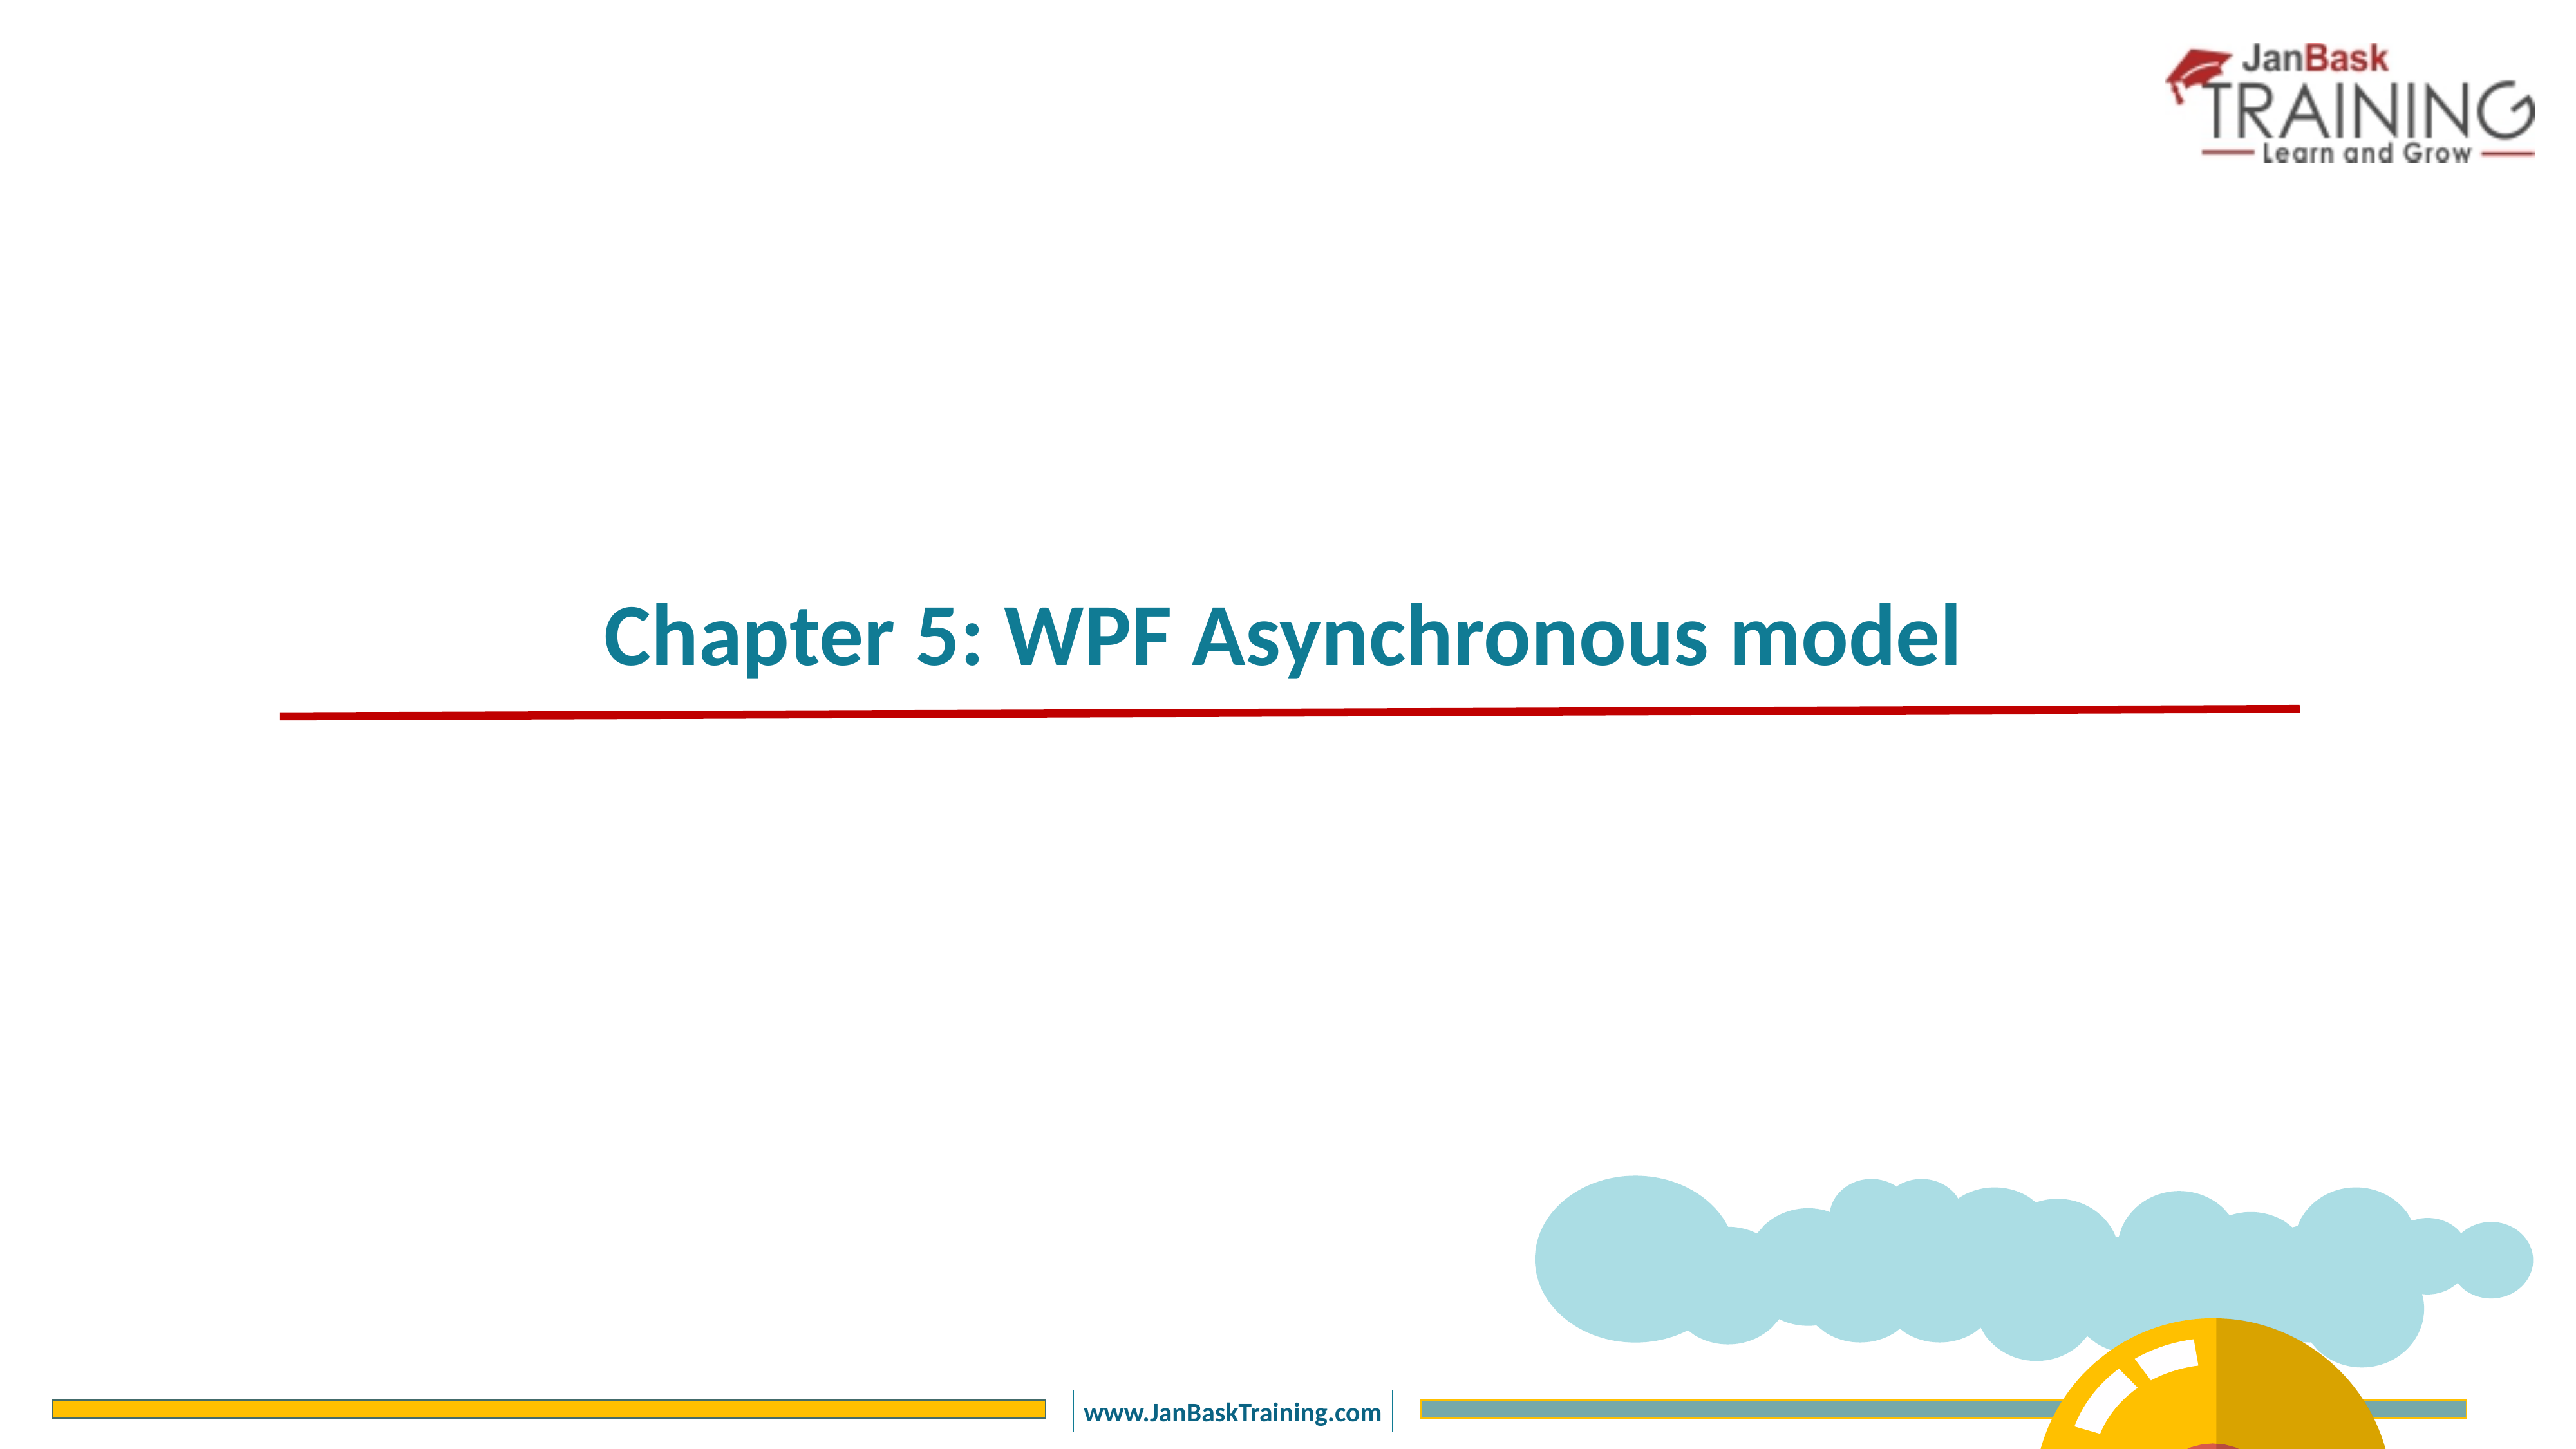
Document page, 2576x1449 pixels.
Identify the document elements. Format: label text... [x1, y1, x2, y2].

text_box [2034, 1318, 2393, 1449]
picture [2165, 43, 2535, 163]
text_box [1535, 1175, 2534, 1361]
text_box Chapter 5: WPF Asynchronous model [175, 572, 2393, 763]
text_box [279, 709, 2300, 716]
